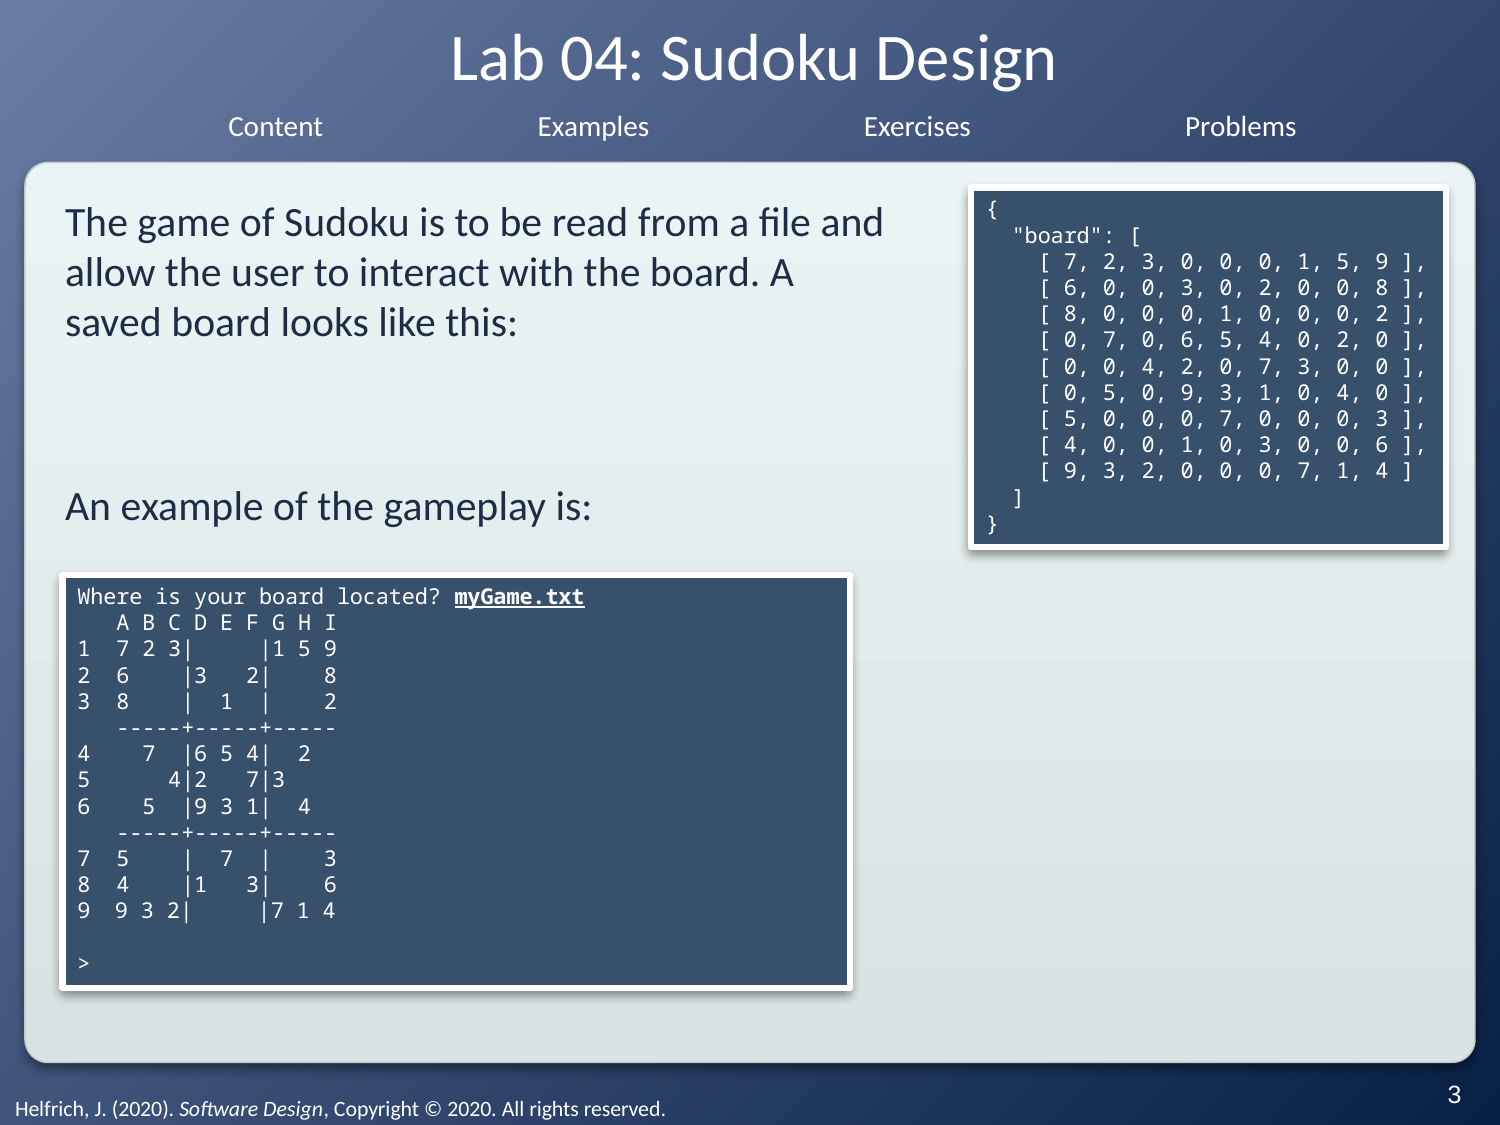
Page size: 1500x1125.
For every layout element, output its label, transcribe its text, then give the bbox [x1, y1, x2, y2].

title Lab 04: Sudoku Design [33, 16, 1475, 92]
text_box { "board": [ [ 7, 2, 3, 0, 0, 0, 1, 5, 9 ], [ 6, 0, 0, 3, 0, 2, 0, 0, 8 ], [ 8, 0, 0, 0, 1, 0, 0, 0, 2 ], [ 0, 7, 0, 6, 5, 4, 0, 2, 0 ], [ 0, 0, 4, 2, 0, 7, 3, 0, 0 ], [ 0, 5, 0, 9, 3, 1, 0, 4, 0 ], [ 5, 0, 0, 0, 7, 0, 0, 0, 3 ], [ 4, 0, 0, 1, 0, 3, 0, 0, 6 ], [ 9, 3, 2, 0, 0, 0, 7, 1, 4 ] ] } [970, 187, 1446, 548]
list The game of Sudoku is to be read from a file and allow the user to interact with the board. A saved board looks like this: An example of the gameplay is: [50, 187, 1450, 1038]
slide_number ‹#› [1404, 1062, 1500, 1125]
text_box Where is your board located? myGame.txt A B C D E F G H I 1 7 2 3| |1 5 9 2 6 |3 2| 8 3 8 | 1 | 2 -----+-----+----- 4 7 |6 5 4| 2 5 4|2 7|3 6 5 |9 3 1| 4 -----+-----+----- 7 5 | 7 | 3 8 4 |1 3| 6 9 3 2| |7 1 4 > [62, 575, 850, 988]
